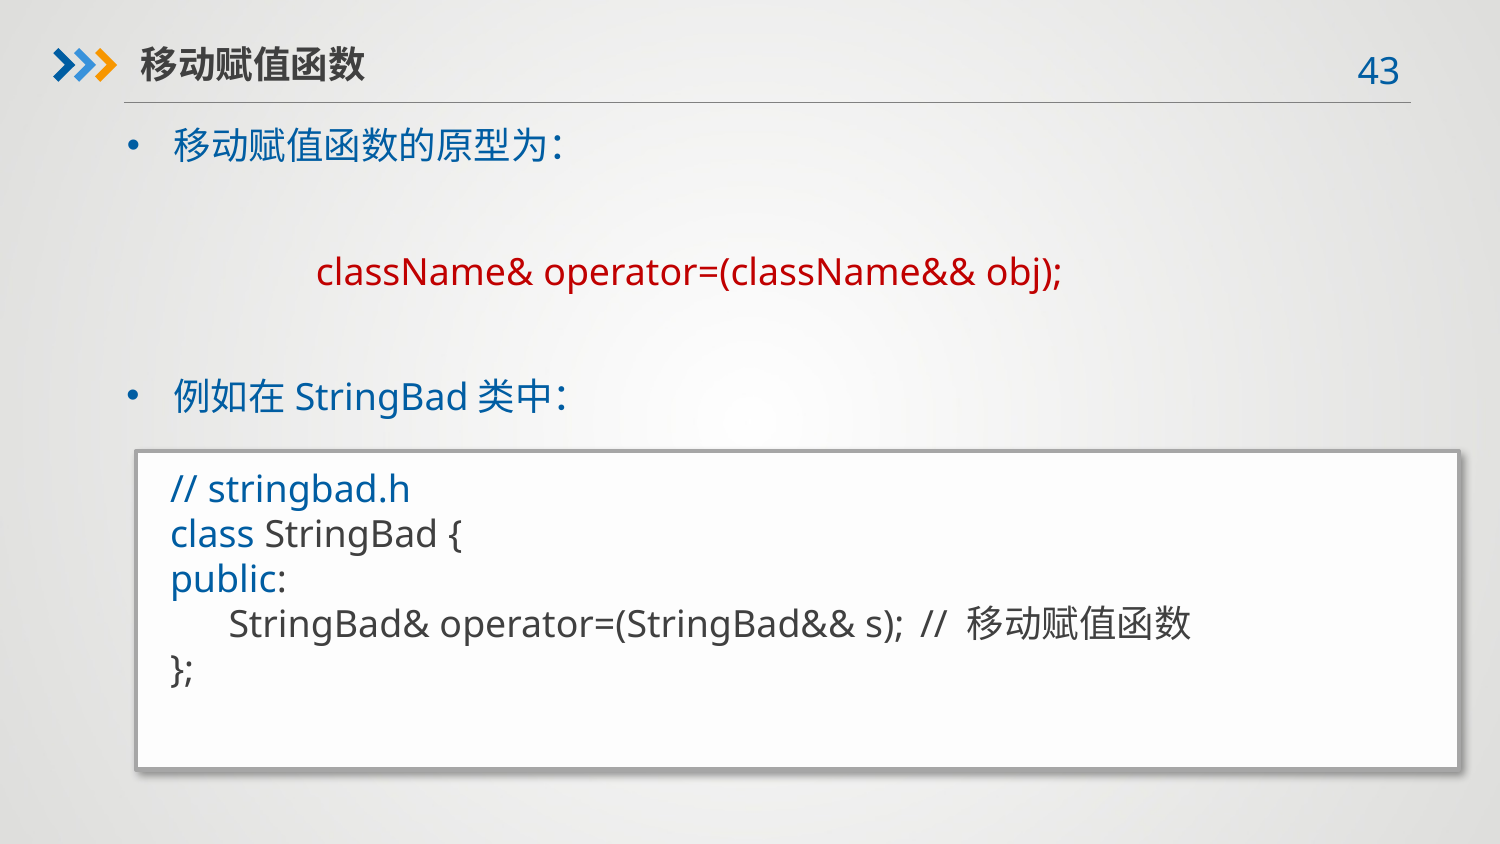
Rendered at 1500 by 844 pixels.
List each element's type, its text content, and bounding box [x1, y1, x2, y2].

text_box 移动赋值函数 [140, 32, 491, 95]
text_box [135, 450, 1459, 770]
picture [0, 0, 1500, 844]
text_box 移动赋值函数的原型为： [112, 114, 1376, 175]
text_box 例如在StringBad类中： [111, 365, 862, 425]
text_box className& operator=(className&& obj); [301, 240, 1173, 301]
